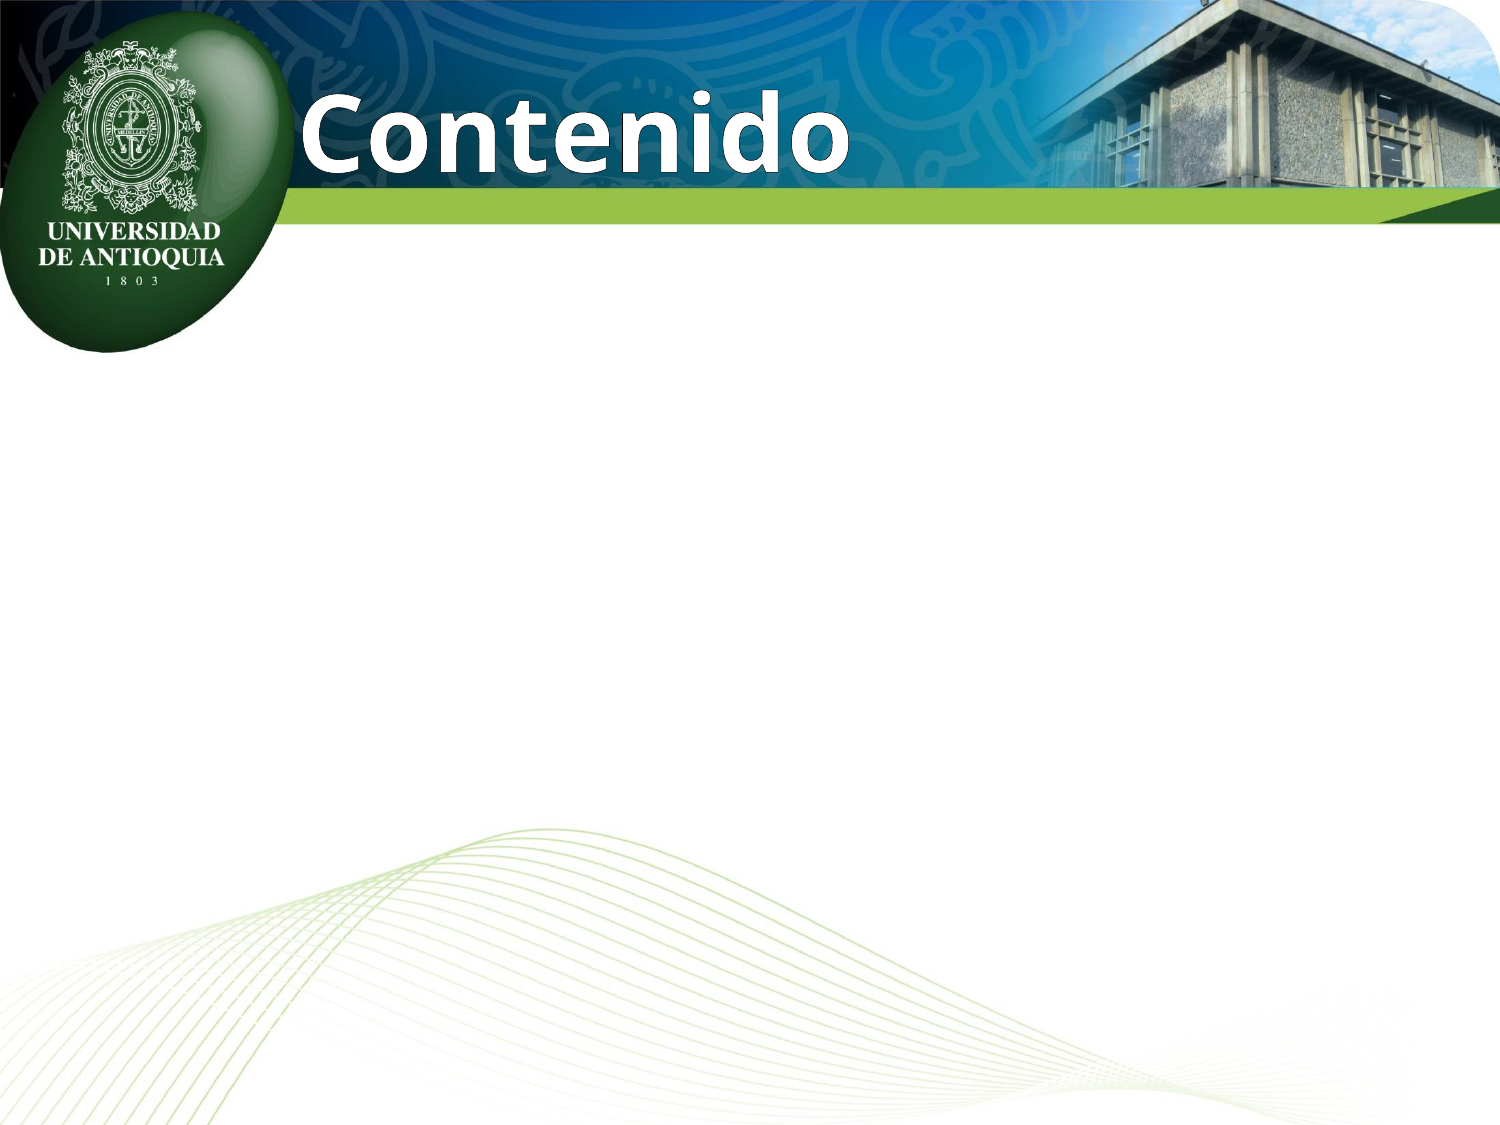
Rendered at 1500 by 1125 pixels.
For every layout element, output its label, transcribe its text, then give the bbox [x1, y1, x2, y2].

title Contenido [280, 34, 1500, 223]
picture [0, 0, 1500, 1125]
